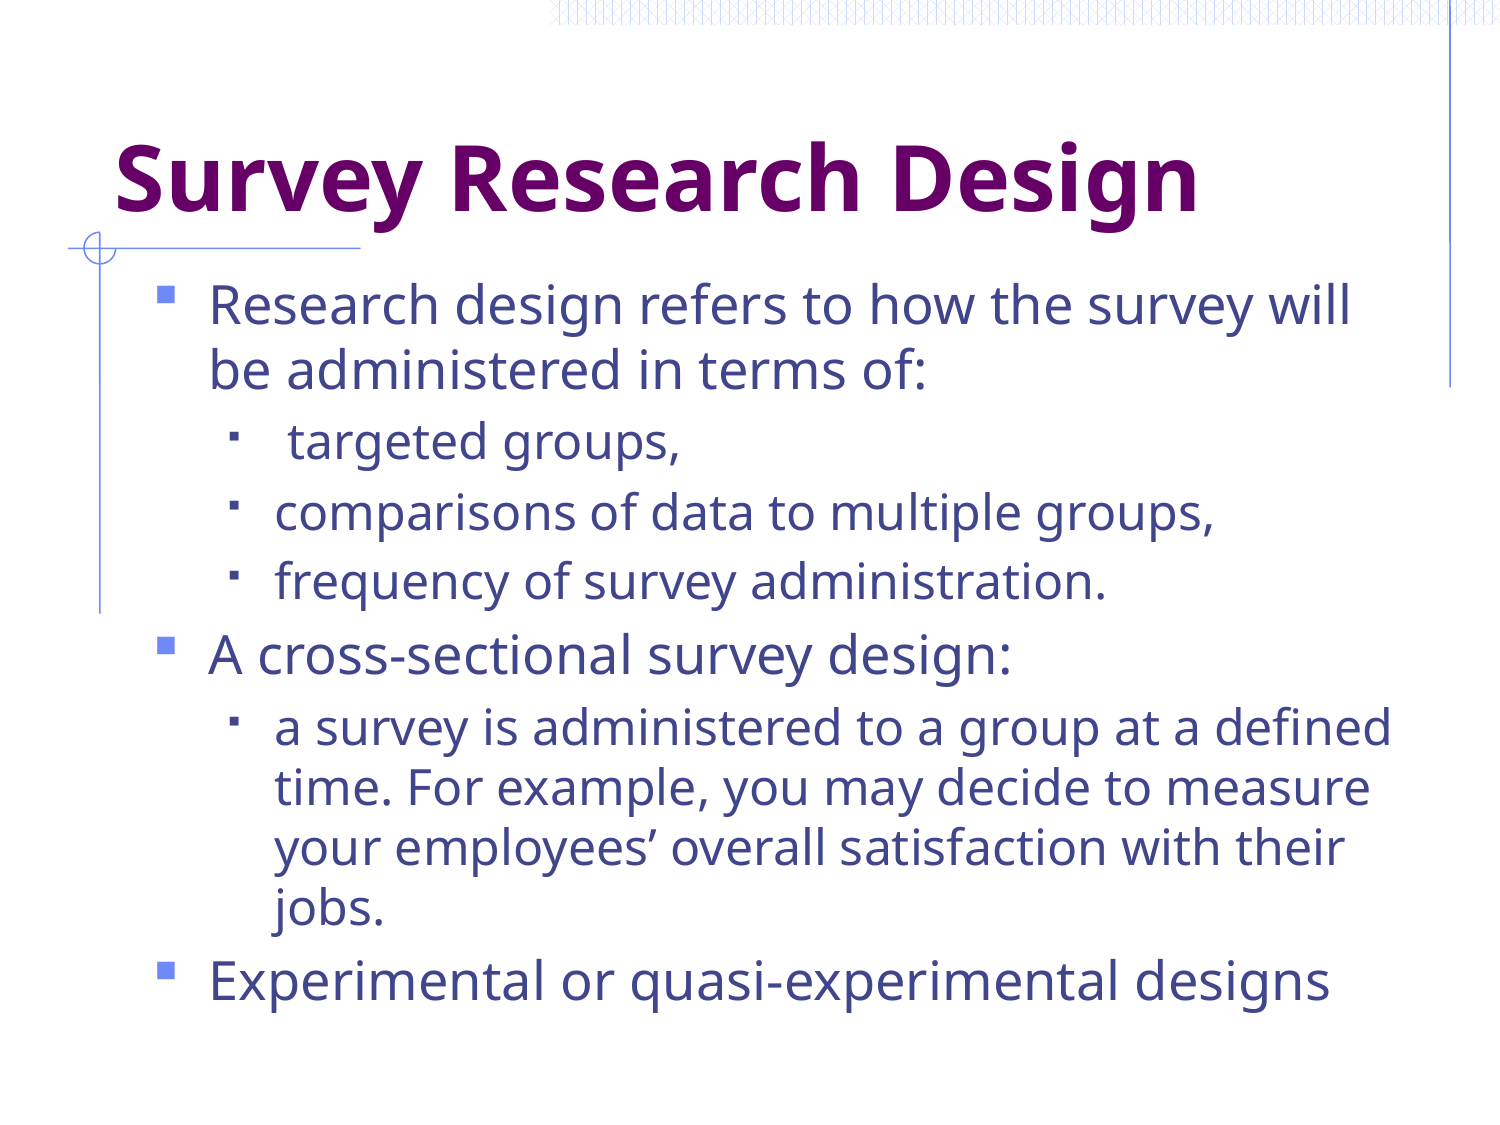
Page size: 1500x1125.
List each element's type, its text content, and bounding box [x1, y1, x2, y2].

title Survey Research Design [99, 49, 1376, 238]
list Research design refers to how the survey will be administered in terms of: targeted groups, comparisons of data to multiple groups, frequency of survey administration. A cross-sectional survey design: a survey is administered to a group at a defined time. For example, you may decide to measure your employees’ overall satisfaction with their jobs. Experimental or quasi-experimental designs [137, 262, 1413, 988]
